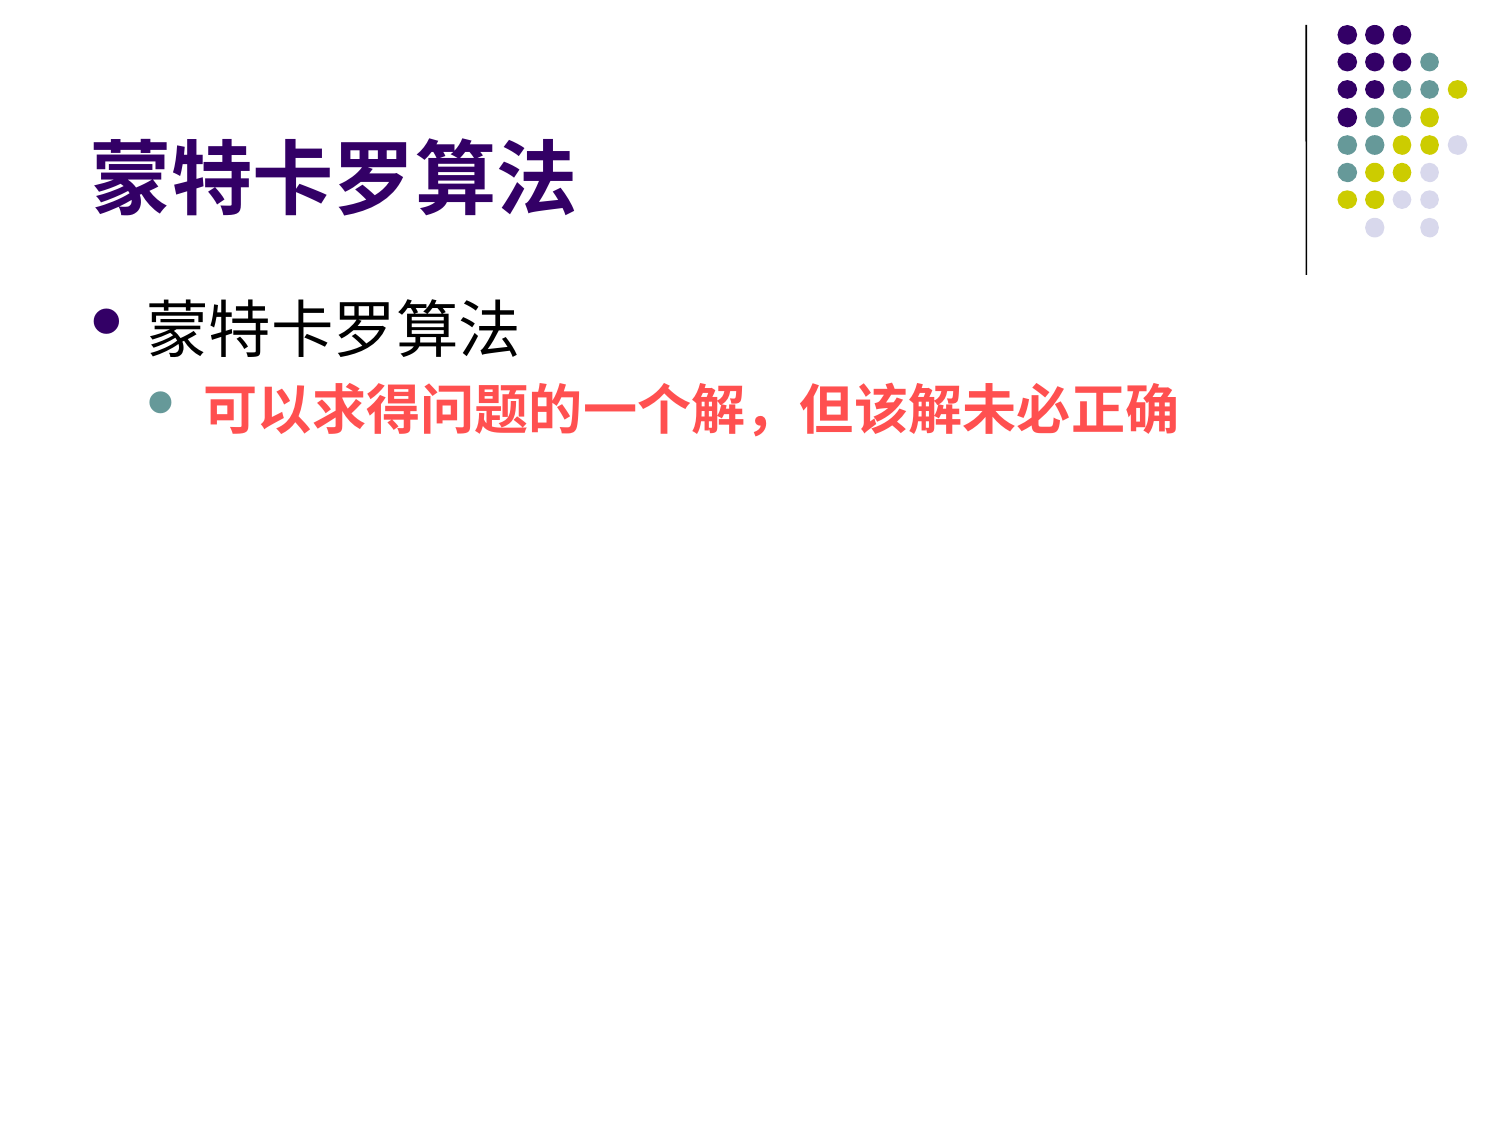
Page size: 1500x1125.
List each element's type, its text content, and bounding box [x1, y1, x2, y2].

title 蒙特卡罗算法 [74, 19, 1313, 233]
list 蒙特卡罗算法 可以求得问题的一个解，但该解未必正确 [74, 281, 1426, 1006]
